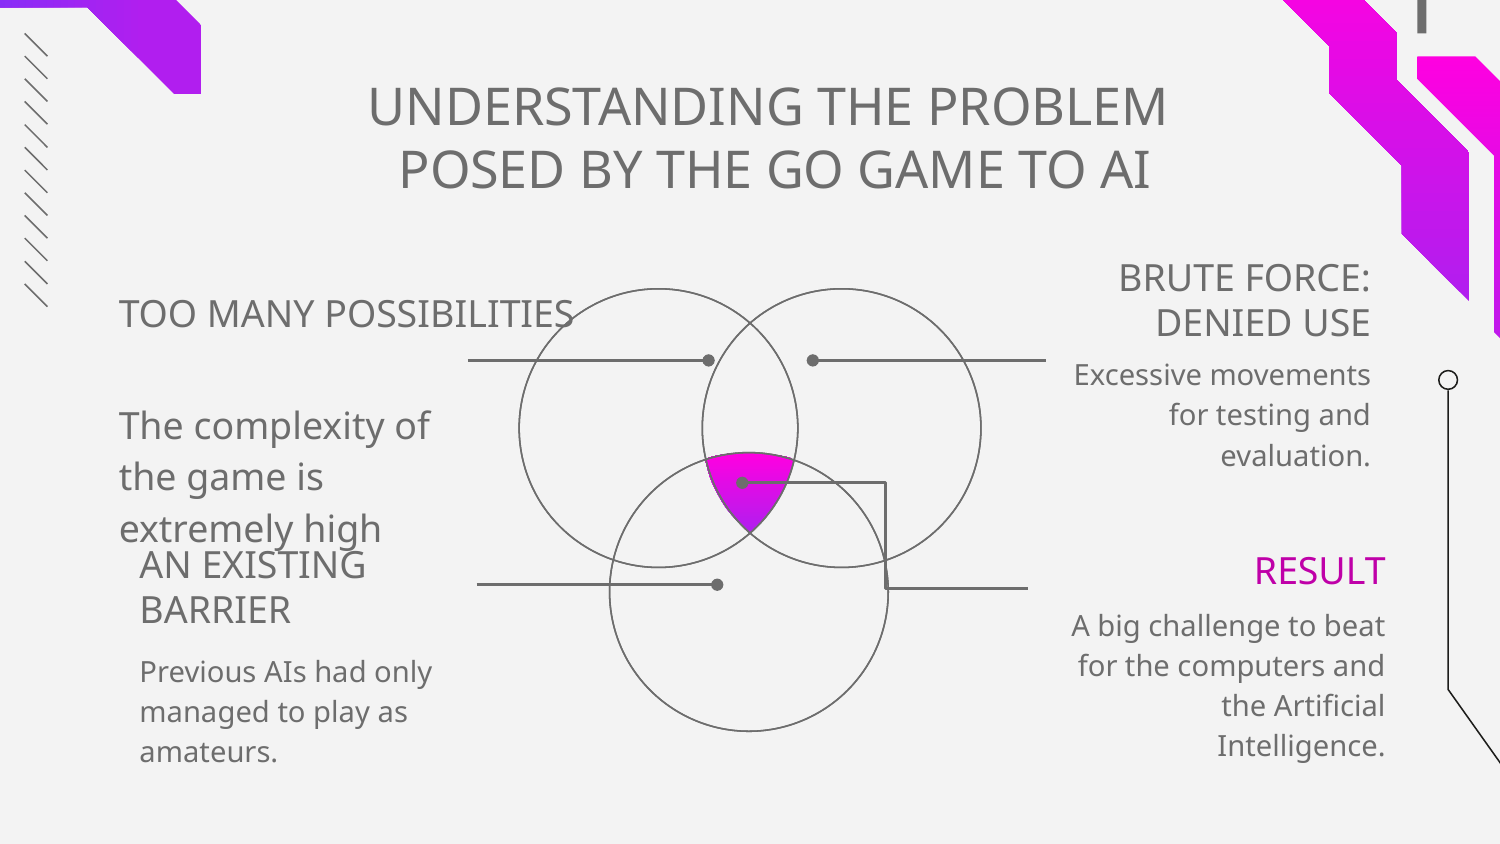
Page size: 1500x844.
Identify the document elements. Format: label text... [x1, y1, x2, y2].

title TOO MANY POSSIBILITIES [103, 275, 656, 339]
title UNDERSTANDING THE PROBLEM POSED BY THE GO GAME TO AI [106, 58, 1444, 213]
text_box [518, 288, 982, 732]
subtitle The complexity of the game is extremely high [103, 379, 469, 495]
title AN EXISTING BARRIER [124, 525, 513, 589]
subtitle Excessive movements for testing and evaluation. [1035, 336, 1387, 451]
title RESULT [1029, 531, 1401, 595]
subtitle Previous AIs had only managed to play as amateurs. [124, 632, 490, 773]
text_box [741, 482, 1029, 589]
subtitle A big challenge to beat for the computers and the Artificial Intelligence. [1035, 586, 1401, 701]
title BRUTE FORCE: DENIED USE [985, 239, 1387, 359]
